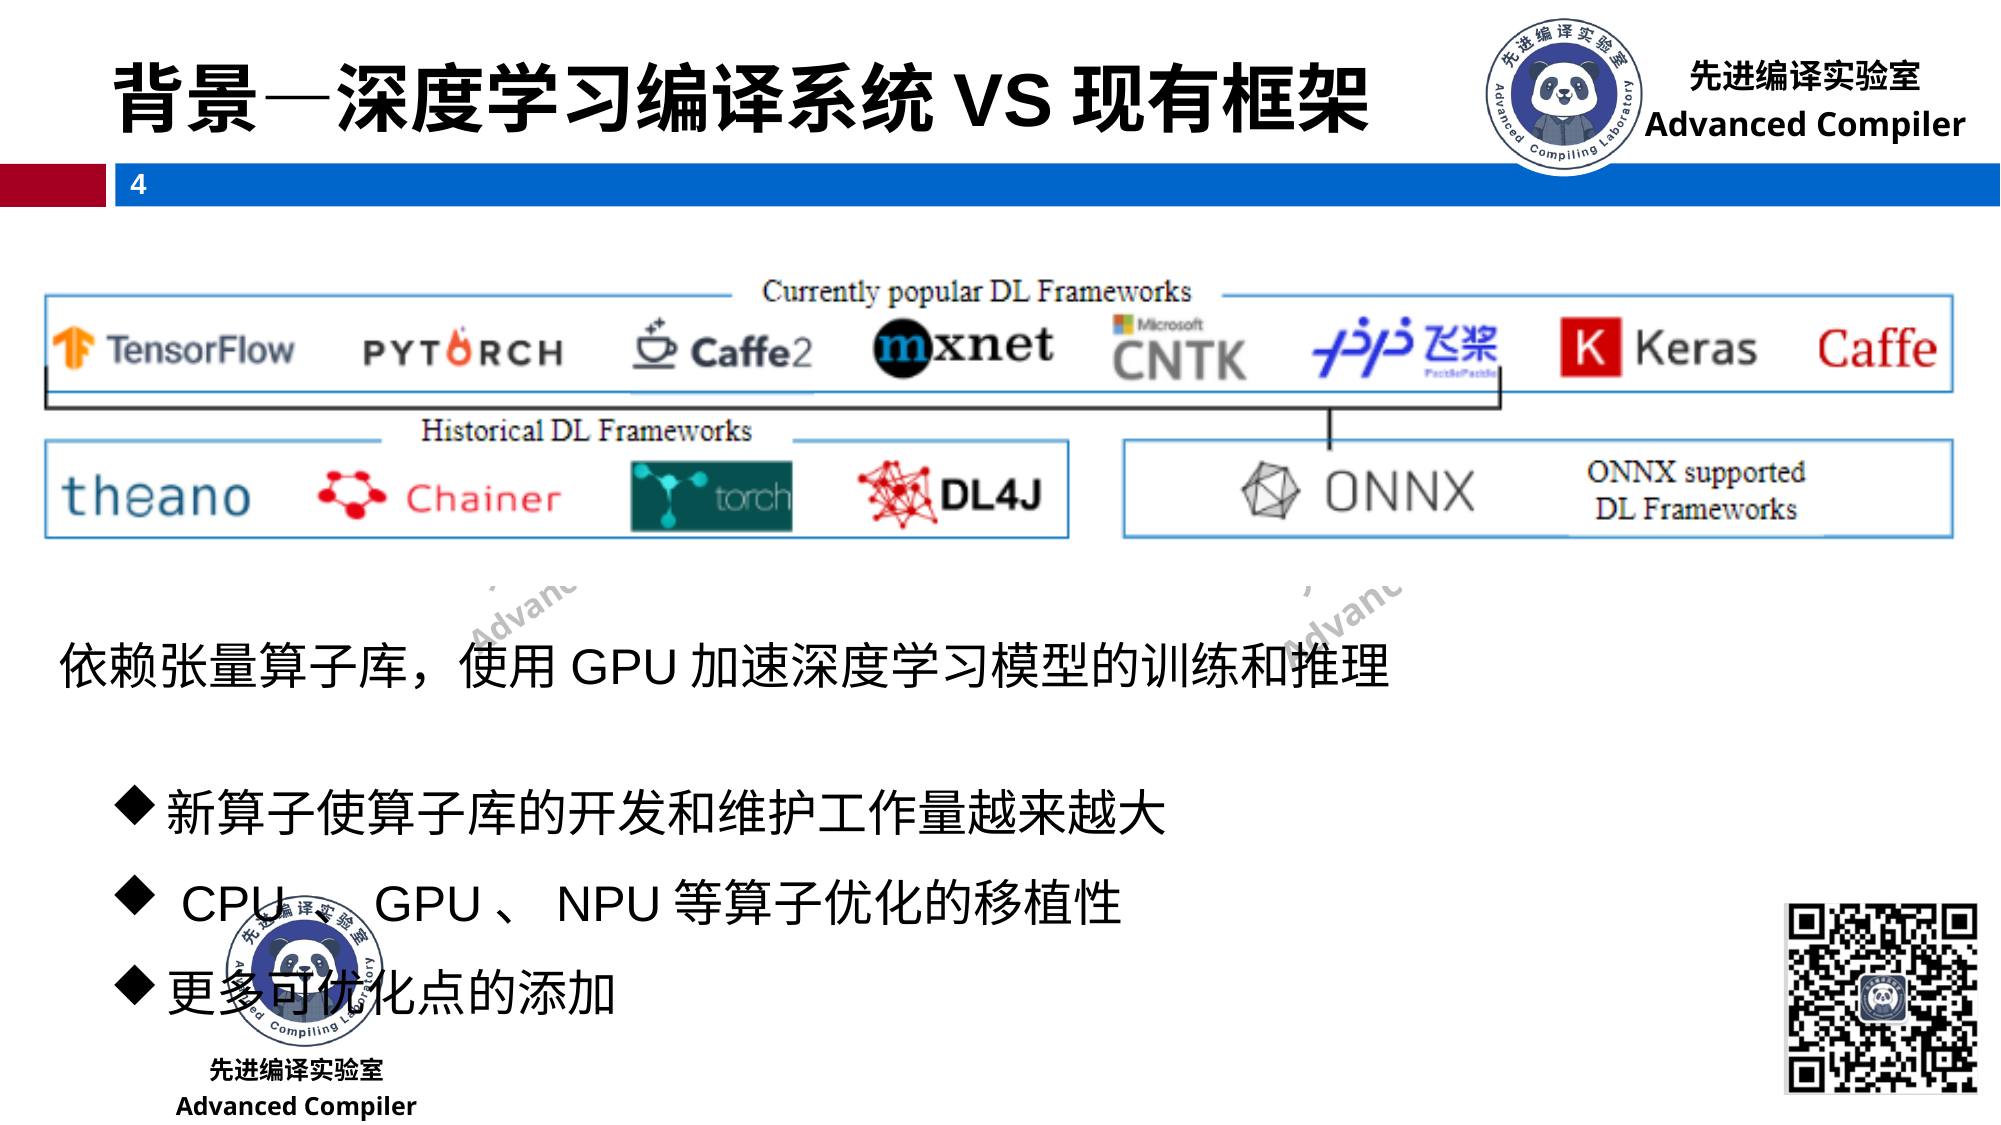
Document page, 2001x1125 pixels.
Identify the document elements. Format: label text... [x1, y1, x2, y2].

picture [0, 244, 2000, 587]
picture [1783, 903, 1978, 1095]
picture [244, 1030, 365, 1054]
text_box 背景—深度学习编译系统VS现有框架 [95, 42, 1444, 151]
text_box 新算子使算子库的开发和维护工作量越来越大 CPU 、GPU、NPU等算子优化的移植性 更多可优化点的添加 [95, 744, 1548, 1030]
text_box 依赖张量算子库，使用GPU加速深度学习模型的训练和推理 [43, 627, 1467, 703]
picture [1477, 9, 1651, 177]
